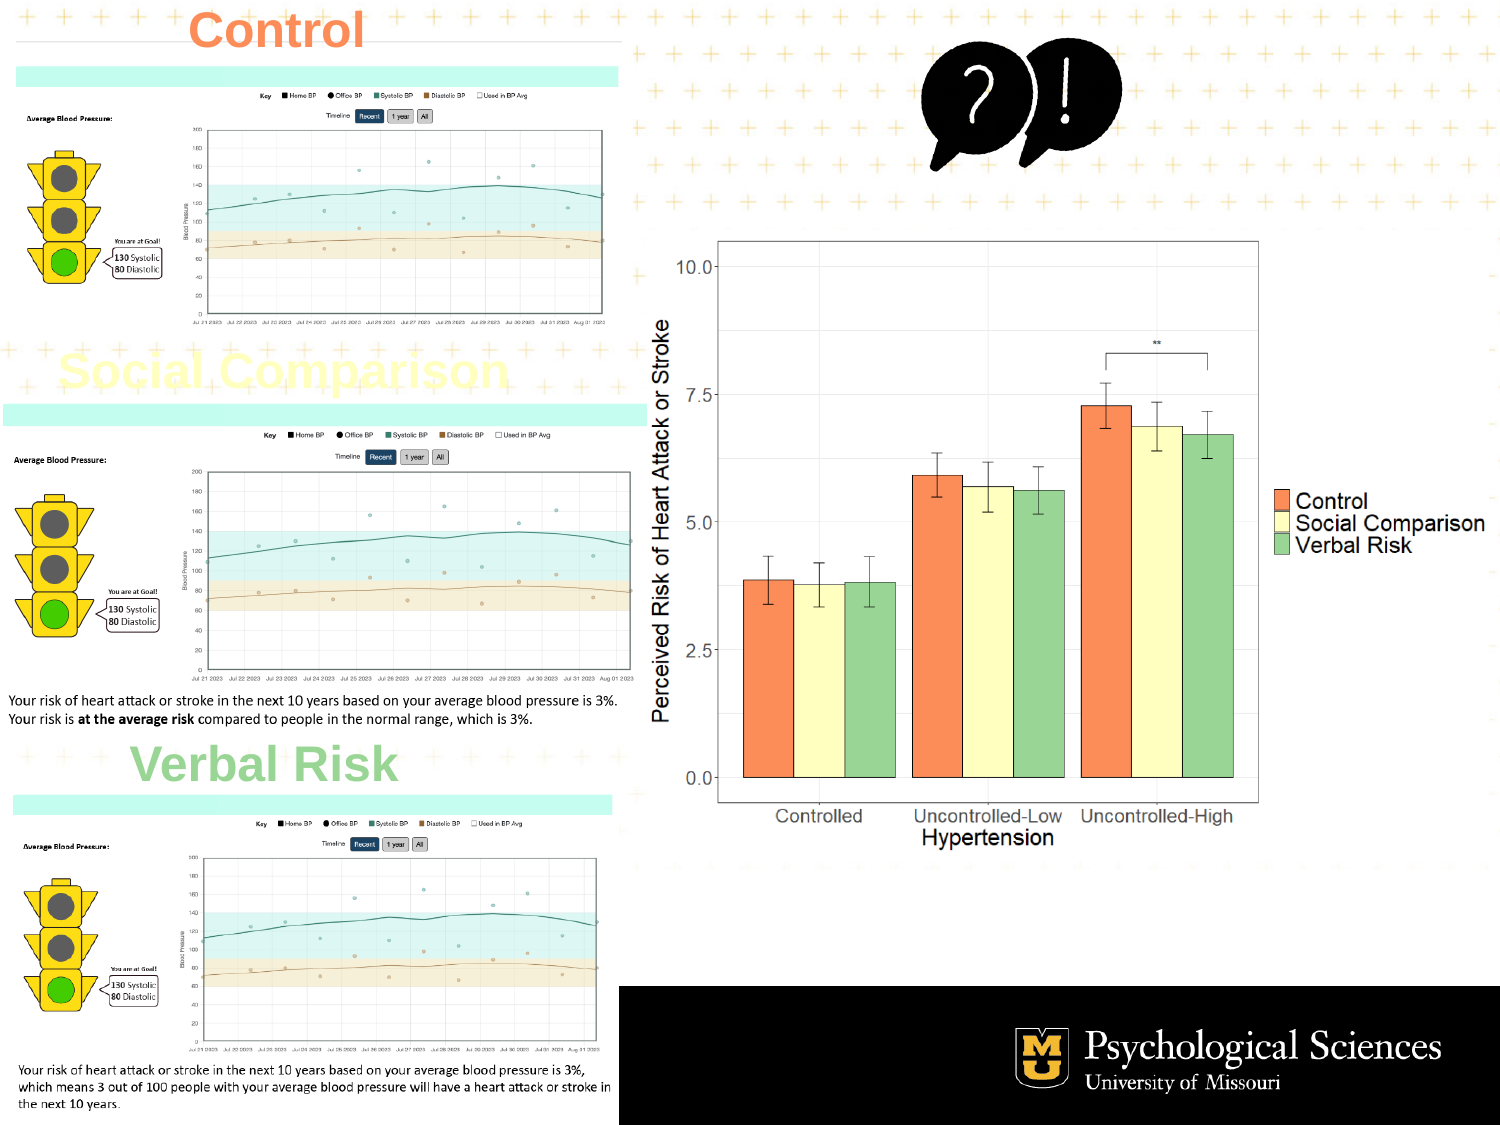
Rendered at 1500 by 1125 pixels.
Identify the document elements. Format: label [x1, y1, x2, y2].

picture [647, 0, 1500, 986]
text_box [0, 0, 856, 331]
picture [1015, 1028, 1441, 1094]
text_box [0, 743, 866, 1125]
text_box [0, 331, 647, 743]
